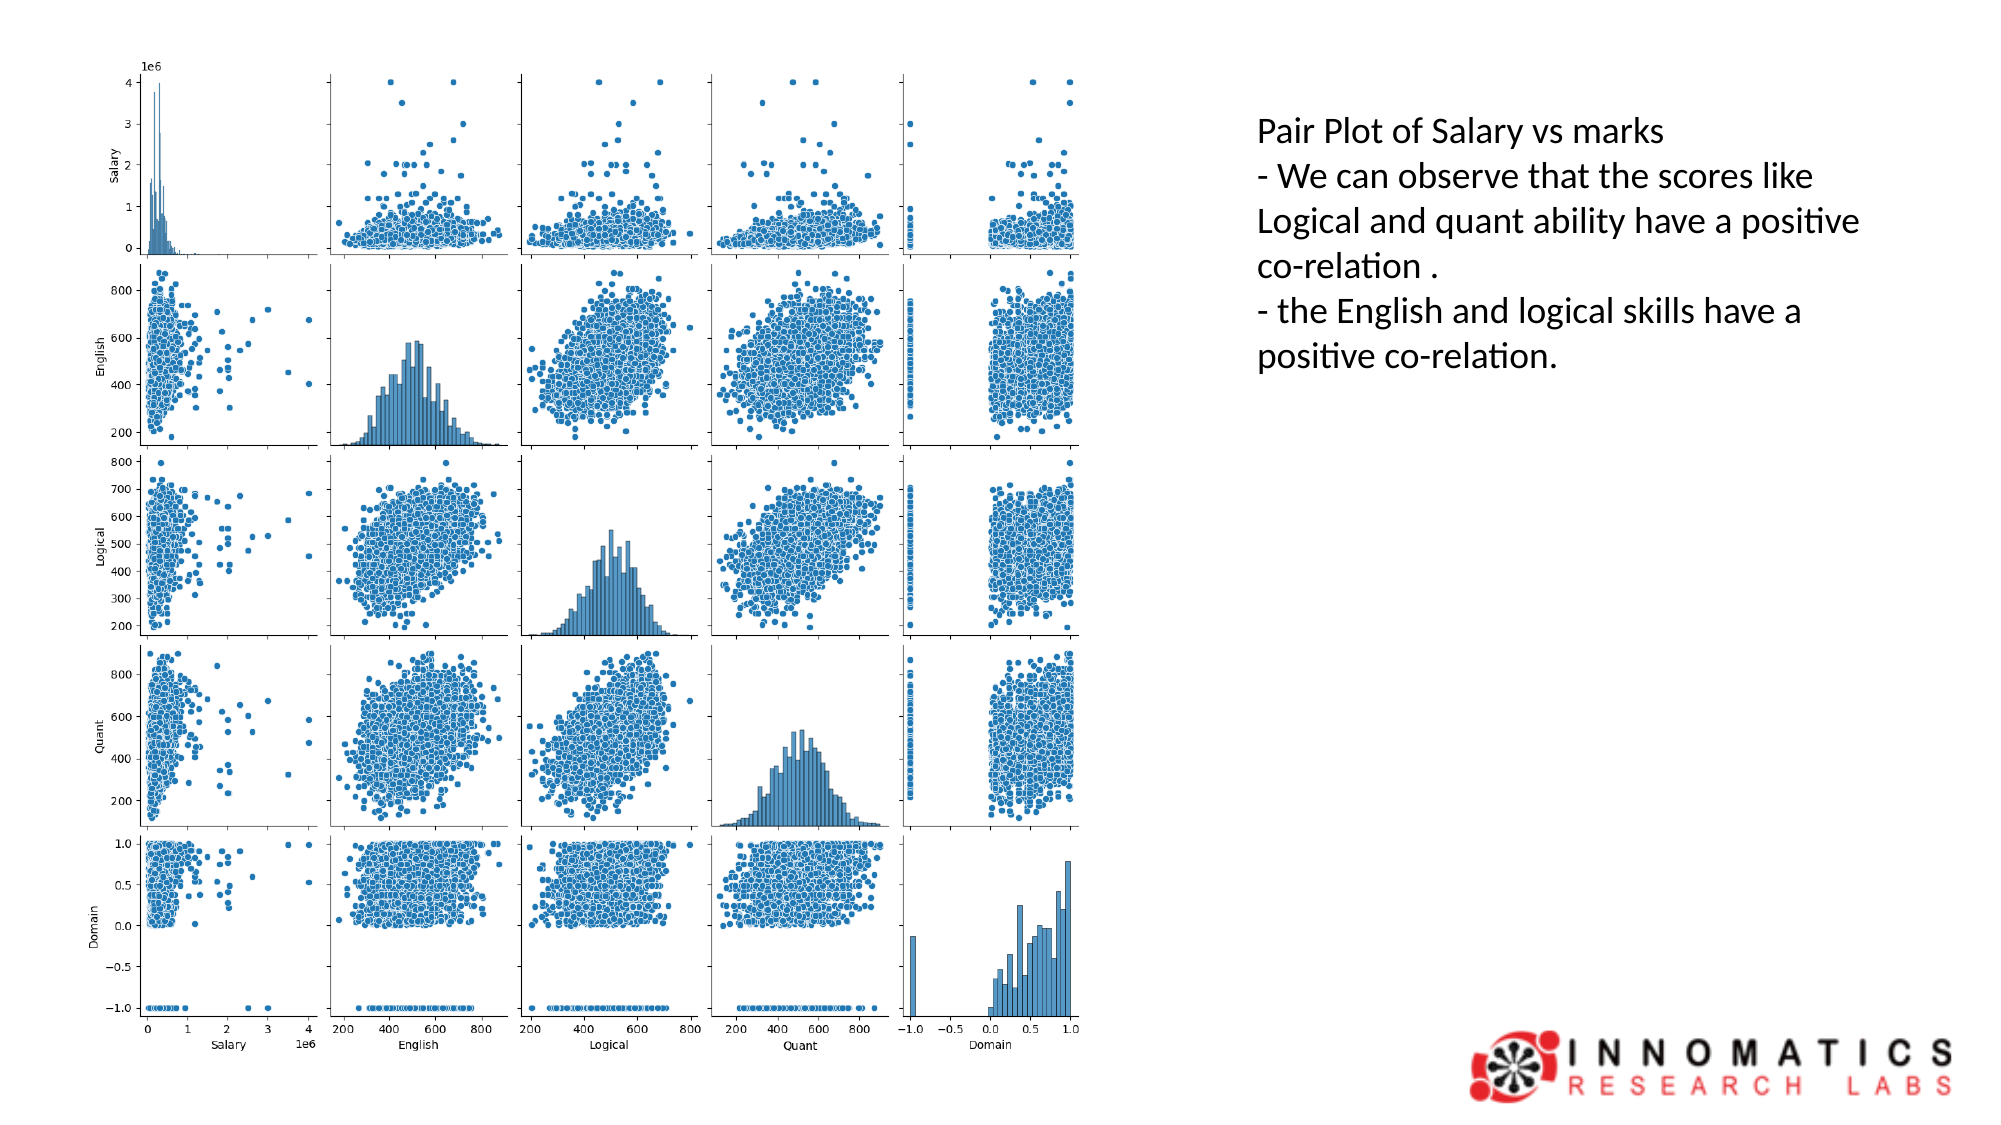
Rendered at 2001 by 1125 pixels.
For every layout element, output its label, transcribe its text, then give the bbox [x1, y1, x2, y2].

text_box Pair Plot of Salary vs marks - We can observe that the scores like Logical and quant ability have a positive co-relation . - the English and logical skills have a positive co-relation. [1242, 98, 1894, 384]
picture [1445, 1014, 1975, 1125]
picture [80, 53, 1087, 1059]
